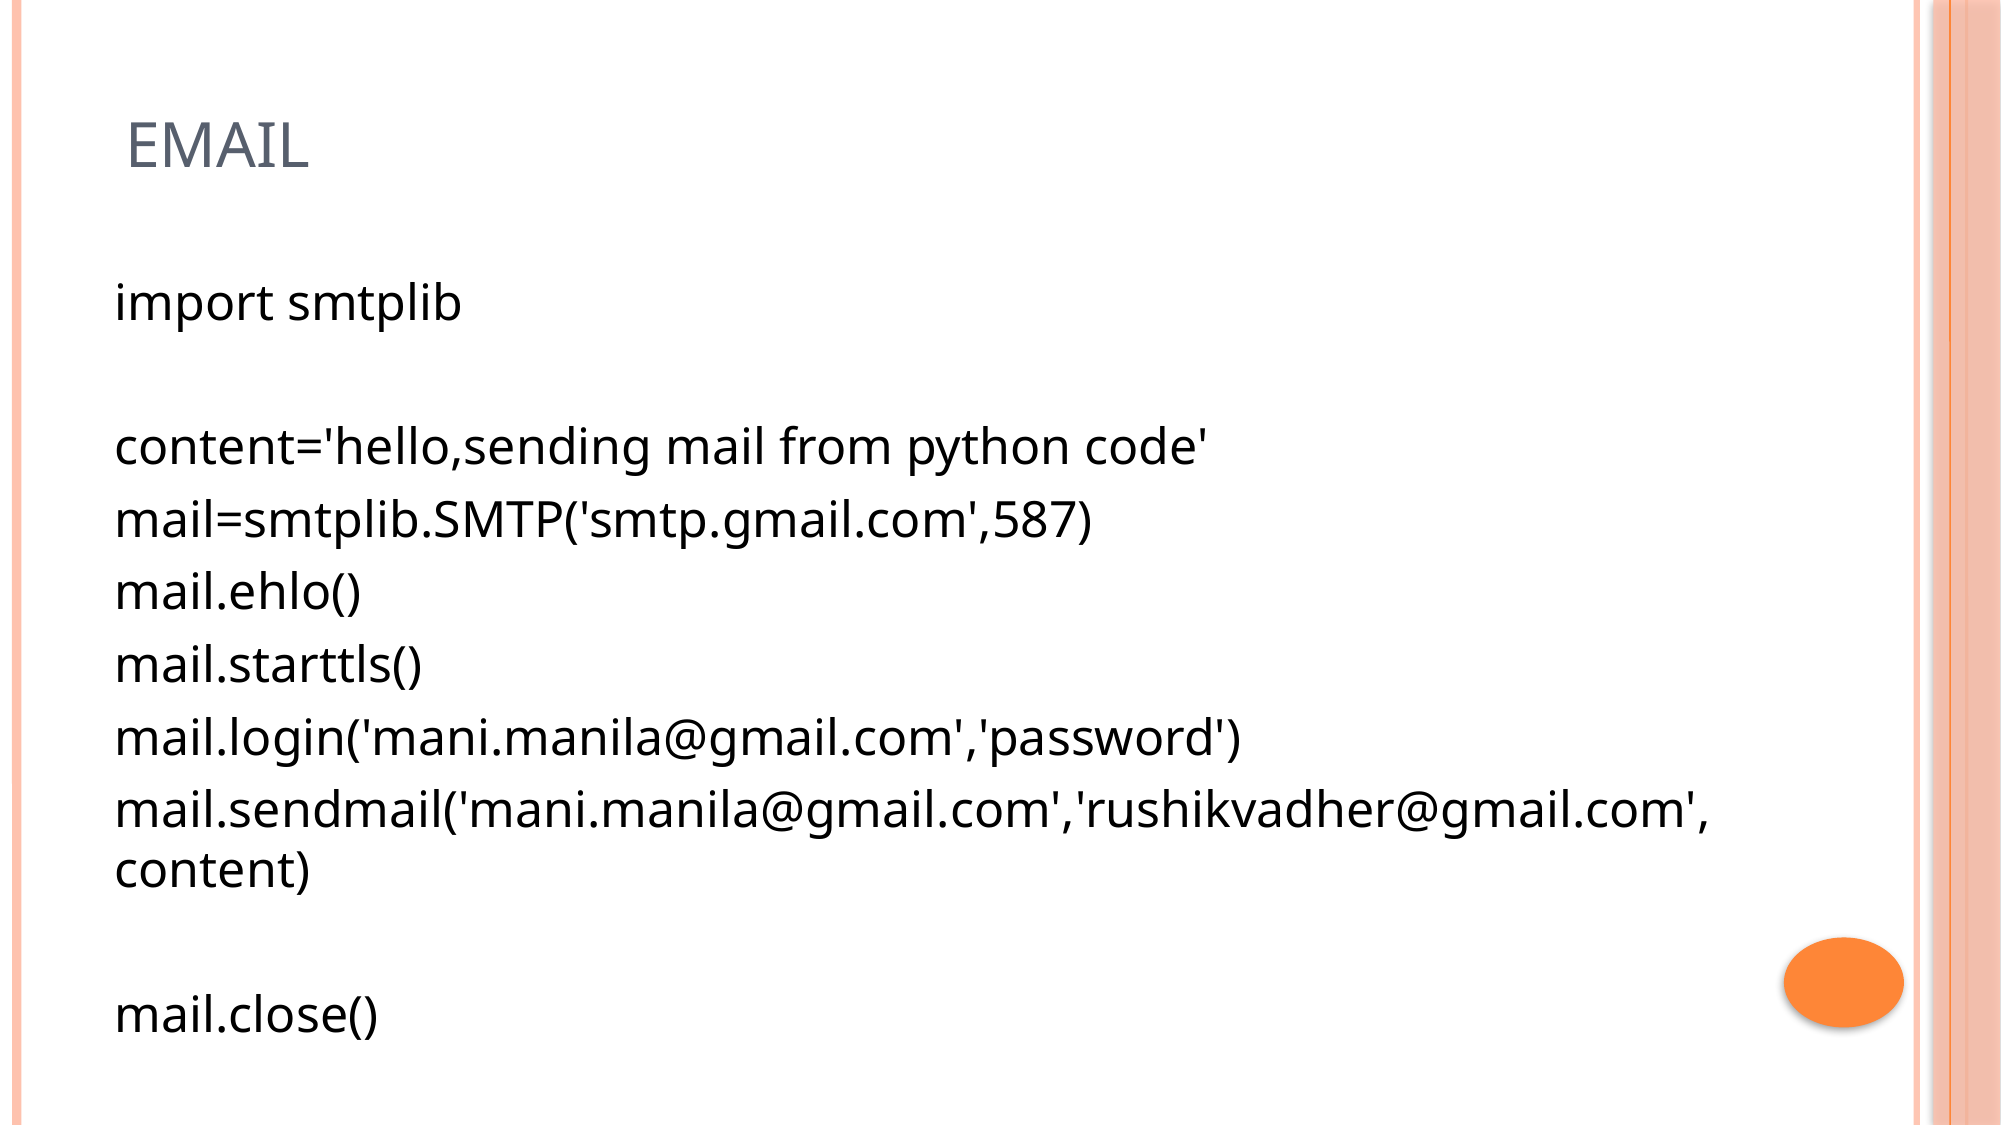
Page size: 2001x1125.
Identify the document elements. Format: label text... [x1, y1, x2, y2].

title Email [110, 0, 1745, 188]
list import smtplib content='hello,sending mail from python code' mail=smtplib.SMTP('smtp.gmail.com',587) mail.ehlo() mail.starttls() mail.login('mani.manila@gmail.com','password') mail.sendmail('mani.manila@gmail.com','rushikvadher@gmail.com',content) mail.close() [99, 262, 1734, 1062]
